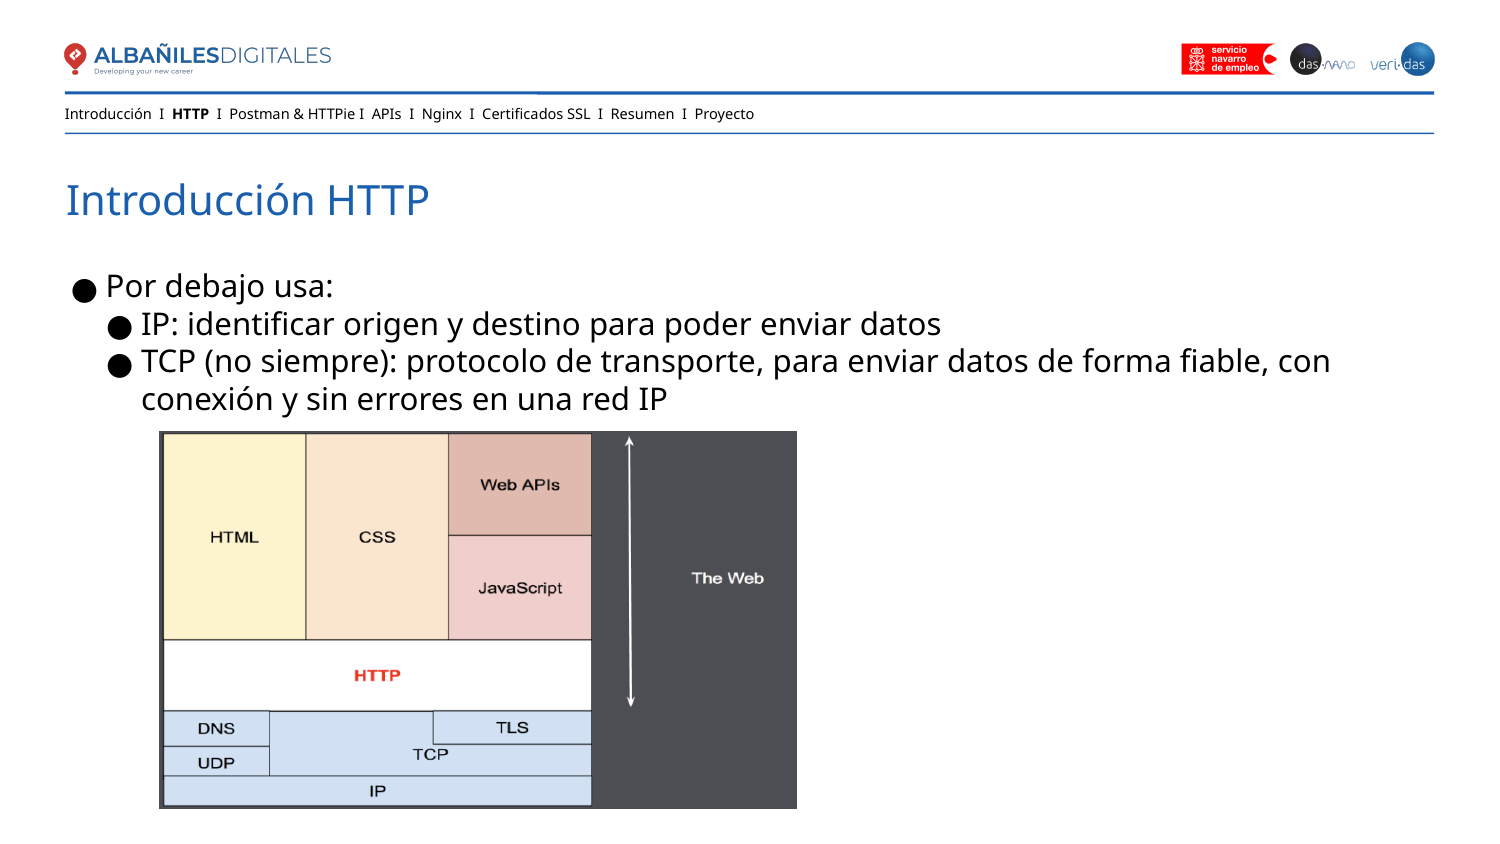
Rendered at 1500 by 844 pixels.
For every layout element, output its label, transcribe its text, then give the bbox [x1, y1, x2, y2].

picture [64, 43, 332, 75]
text_box Introducción HTTP [66, 179, 727, 225]
text_box Introducción I HTTP I Postman & HTTPie I APIs I Nginx I Certificados SSL I Resumen I Proyecto [64, 104, 1435, 123]
picture [1290, 43, 1355, 75]
picture [1370, 41, 1435, 76]
picture [159, 430, 798, 809]
text_box Por debajo usa: IP: identificar origen y destino para poder enviar datos TCP (no siempre): protocolo de transporte, para enviar datos de forma fiable, con conexión y sin errores en una red IP [70, 266, 1417, 417]
picture [1181, 43, 1277, 75]
